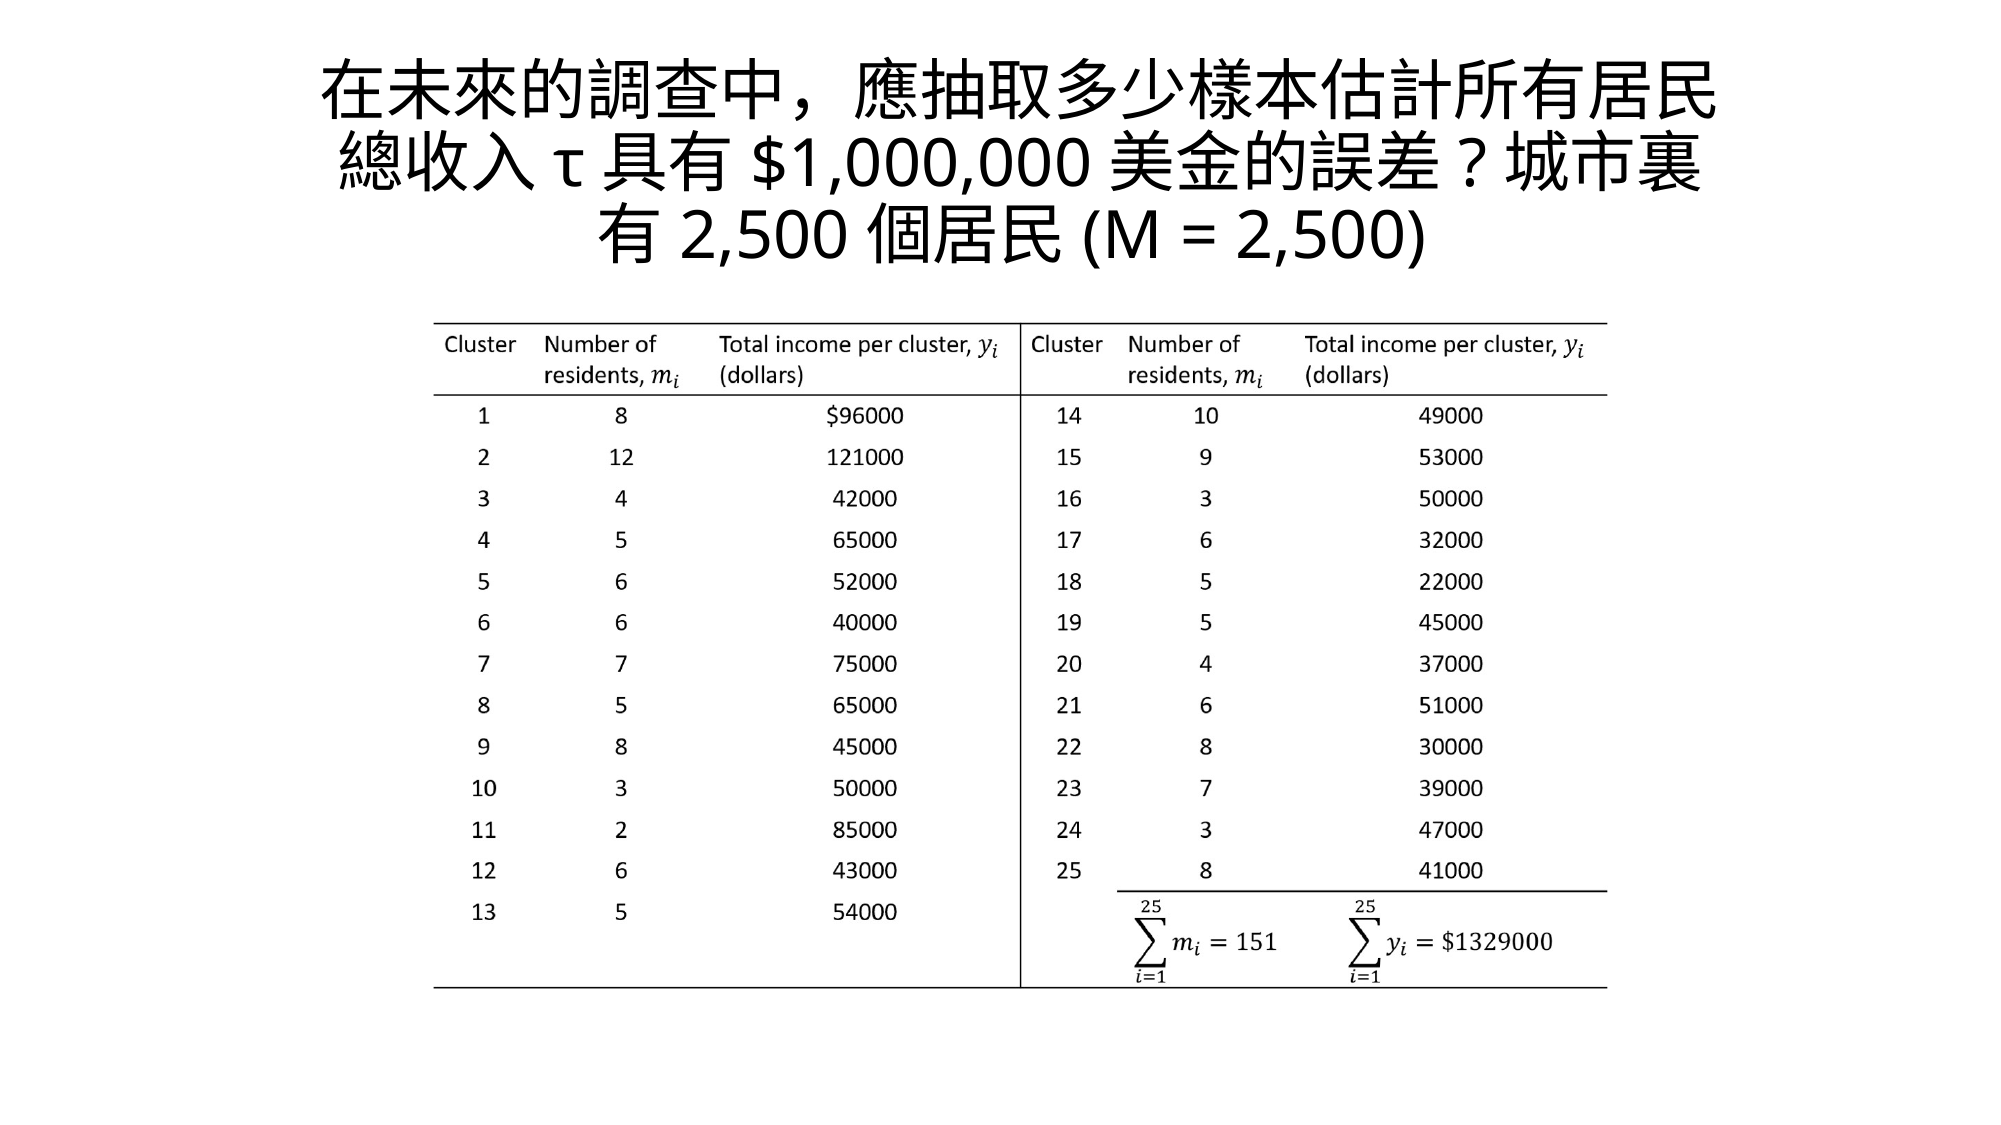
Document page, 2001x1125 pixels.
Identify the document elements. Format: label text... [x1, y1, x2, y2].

picture [433, 320, 1608, 989]
list 在未來的調查中，應抽取多少樣本估計所有居民總收入τ具有$1,000,000美金的誤差?城市裏有2,500個居民(M = 2,500) [304, 50, 1737, 291]
